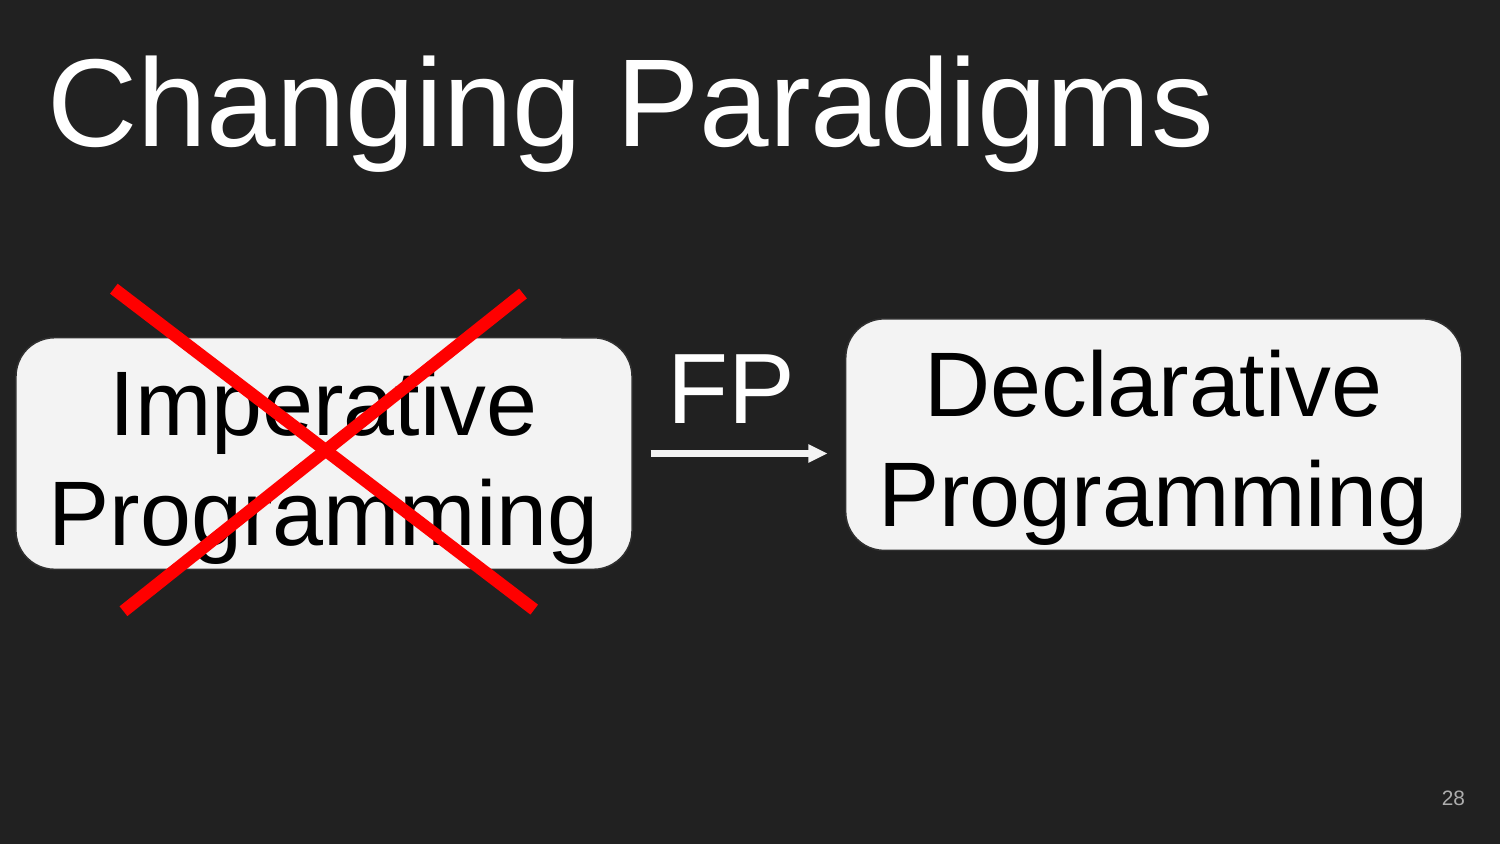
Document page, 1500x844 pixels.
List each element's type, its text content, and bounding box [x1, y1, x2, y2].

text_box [123, 293, 524, 612]
text_box FP [484, 216, 977, 551]
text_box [113, 288, 535, 610]
text_box Declarative Programming [845, 318, 1462, 551]
text_box Imperative Programming [538, 337, 633, 570]
title Changing Paradigms [32, 27, 1430, 166]
slide_number ‹#› [1389, 764, 1480, 830]
text_box Imperative Programming [15, 337, 108, 570]
